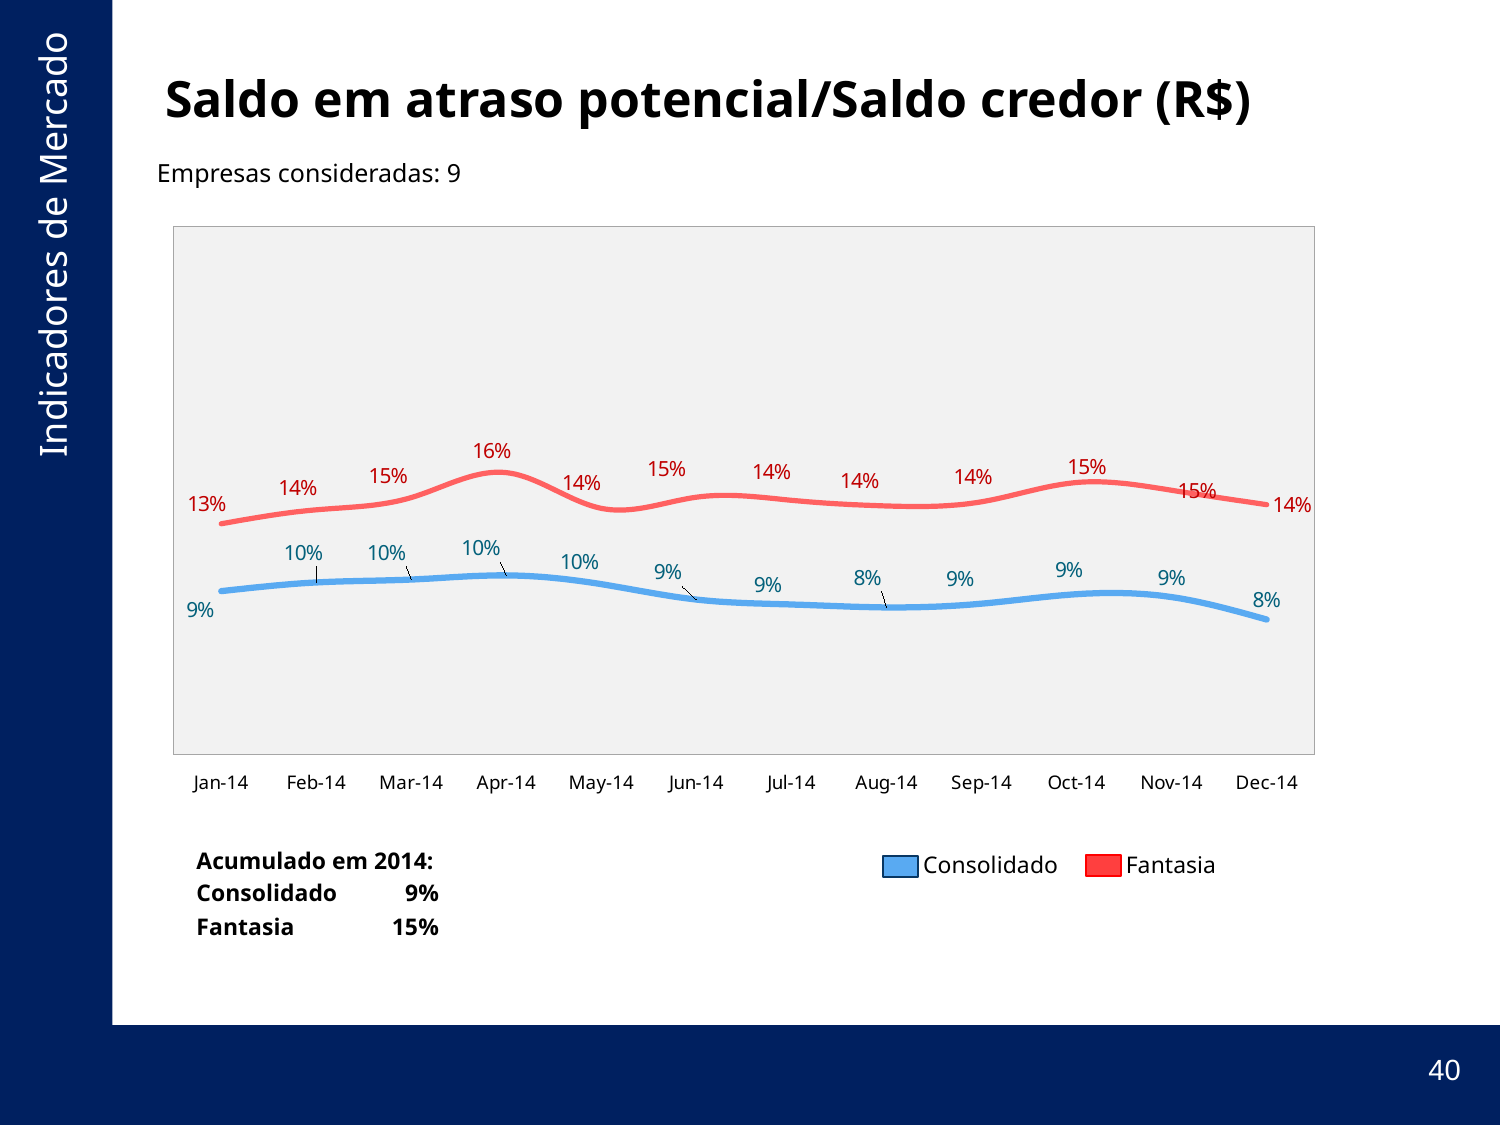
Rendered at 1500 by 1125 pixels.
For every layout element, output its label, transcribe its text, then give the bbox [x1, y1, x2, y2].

table_cell 9% [341, 875, 440, 907]
text_box Consolidado [908, 843, 1111, 886]
table_header Acumulado em 2014: [196, 845, 440, 873]
slide_number 40 [1338, 1043, 1476, 1104]
chart [149, 214, 1339, 808]
table_cell 15% [341, 909, 440, 942]
text_box [881, 854, 920, 879]
table_cell Consolidado [196, 875, 340, 907]
text_box Empresas consideradas: 9 [142, 149, 477, 195]
text_box [1084, 853, 1111, 878]
title Saldo em atraso potencial/Saldo credor (R$) [150, 45, 1425, 150]
text_box Fantasia [1111, 843, 1425, 886]
table_cell Fantasia [196, 909, 340, 942]
